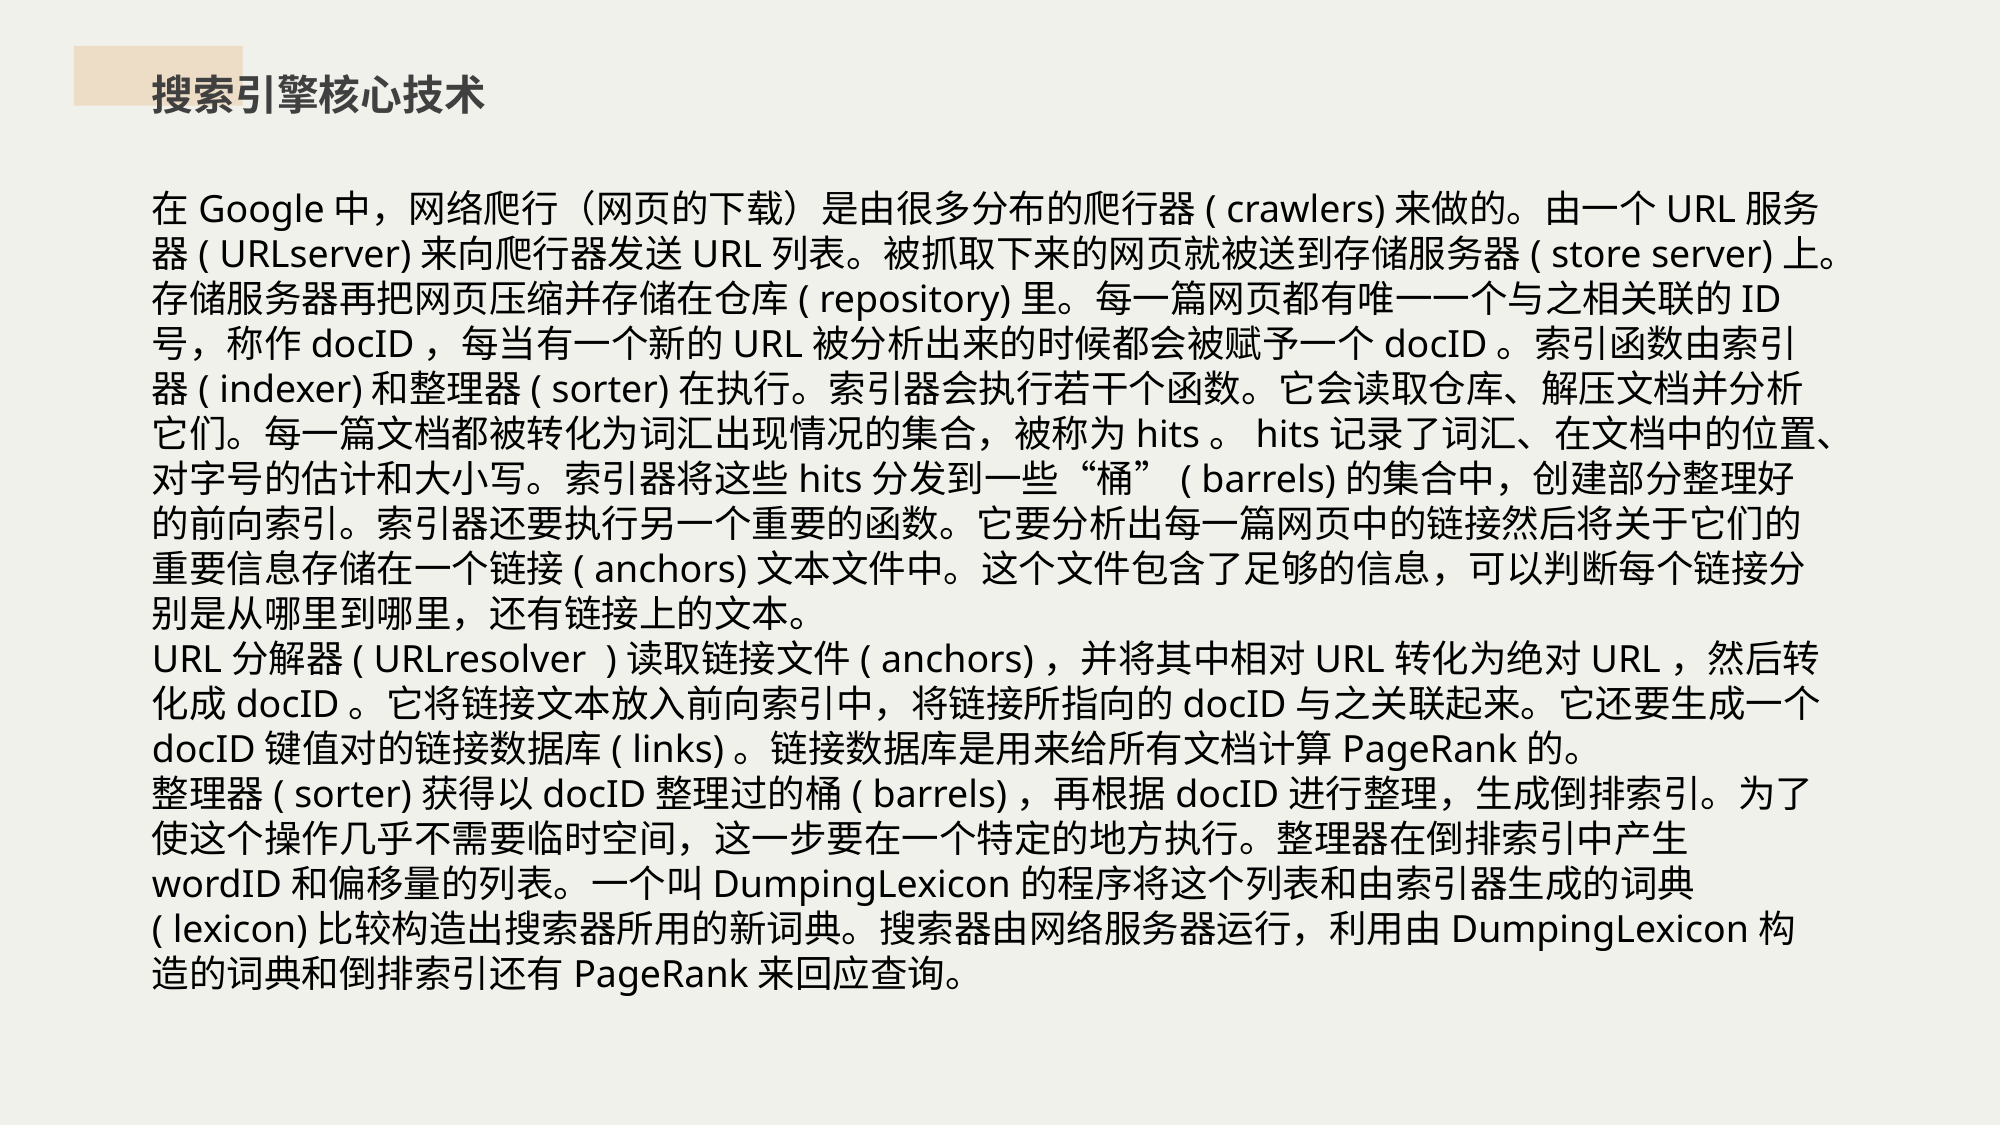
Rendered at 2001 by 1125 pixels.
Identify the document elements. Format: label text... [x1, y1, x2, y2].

text_box [73, 45, 137, 107]
text_box 搜索引擎核心技术 [137, 36, 663, 126]
text_box 在Google中，网络爬行（网页的下载）是由很多分布的爬行器( crawlers)来做的。由一个URL服务器( URLserver)来向爬行器发送URL列表。被抓取下来的网页就被送到存储服务器( store server)上。存储服务器再把网页压缩并存储在仓库( repository)里。每一篇网页都有唯一一个与之相关联的ID号，称作docID，每当有一个新的URL被分析出来的时候都会被赋予一个docID。索引函数由索引器( indexer)和整理器( sorter)在执行。索引器会执行若干个函数。它会读取仓库、解压文档并分析它们。每一篇文档都被转化为词汇出现情况的集合，被称为hits。hits记录了词汇、在文档中的位置、对字号的估计和大小写。索引器将这些hits分发到一些“桶”( barrels)的集合中，创建部分整理好的前向索引。索引器还要执行另一个重要的函数。它要分析出每一篇网页中的链接然后将关于它们的重要信息存储在一个链接( anchors)文本文件中。这个文件包含了足够的信息，可以判断每个链接分别是从哪里到哪里，还有链接上的文本。 URL分解器( URLresolver )读取链接文件( anchors)，并将其中相对URL转化为绝对URL，然后转化成docID。它将链接文本放入前向索引中，将链接所指向的docID与之关联起来。它还要生成一个docID键值对的链接数据库( links)。链接数据库是用来给所有文档计算PageRank的。 整理器( sorter)获得以docID整理过的桶( barrels)，再根据docID进行整理，生成倒排索引。为了使这个操作几乎不需要临时空间，这一步要在一个特定的地方执行。整理器在倒排索引中产生wordID和偏移量的列表。一个叫DumpingLexicon的程序将这个列表和由索引器生成的词典( lexicon)比较构造出搜索器所用的新词典。搜索器由网络服务器运行，利用由DumpingLexicon构造的词典和倒排索引还有PageRank来回应查询。 [137, 177, 1836, 1048]
